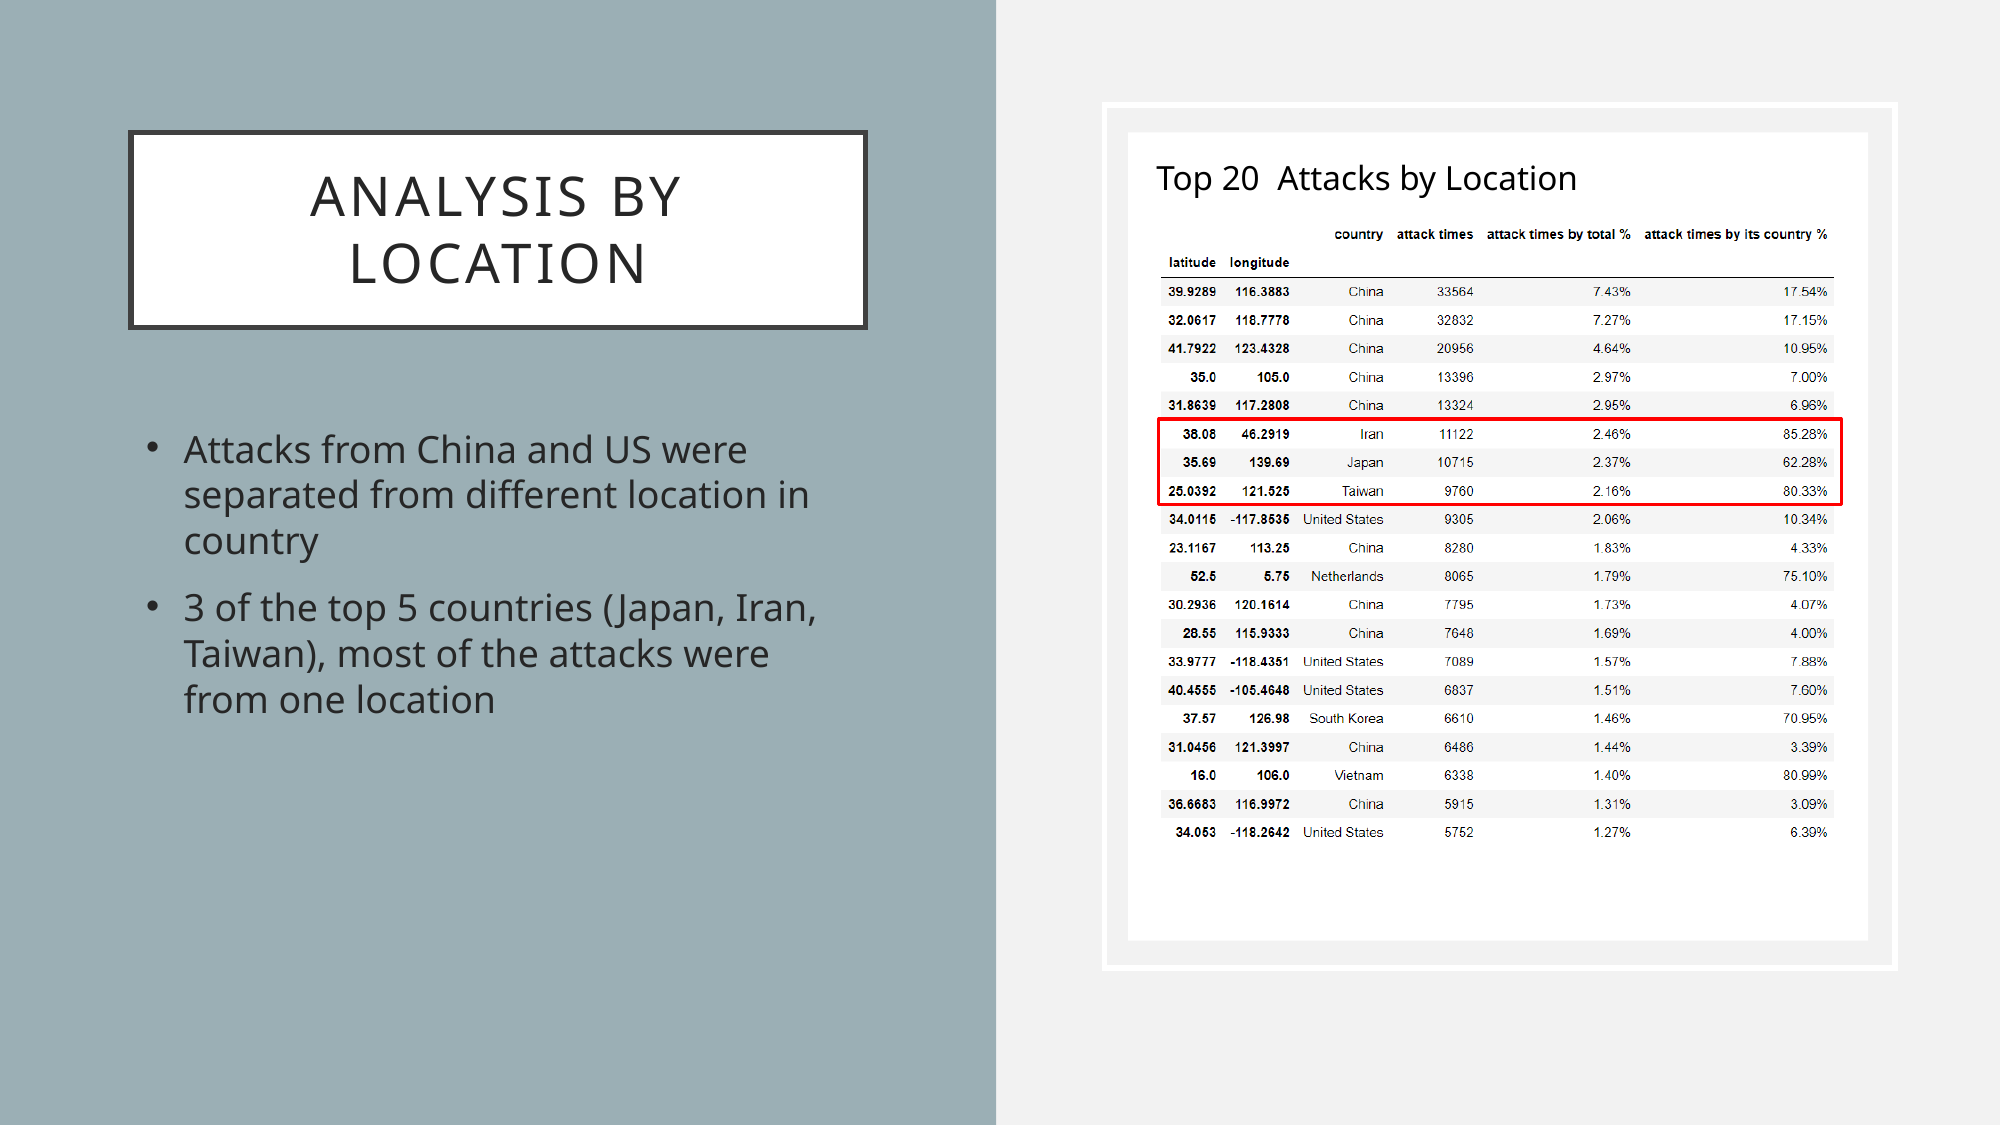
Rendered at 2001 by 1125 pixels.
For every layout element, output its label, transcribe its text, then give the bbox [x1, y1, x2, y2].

text_box [0, 0, 997, 1125]
text_box Top 20 Attacks by Location [1141, 150, 1882, 205]
text_box Attacks from China and US were separated from different location in country 3 of the top 5 countries (Japan, Iran, Taiwan), most of the attacks were from one location [130, 418, 866, 918]
text_box [1127, 131, 1869, 942]
picture [1158, 223, 1842, 850]
text_box [1103, 104, 1896, 969]
title analysis by location [128, 130, 868, 330]
